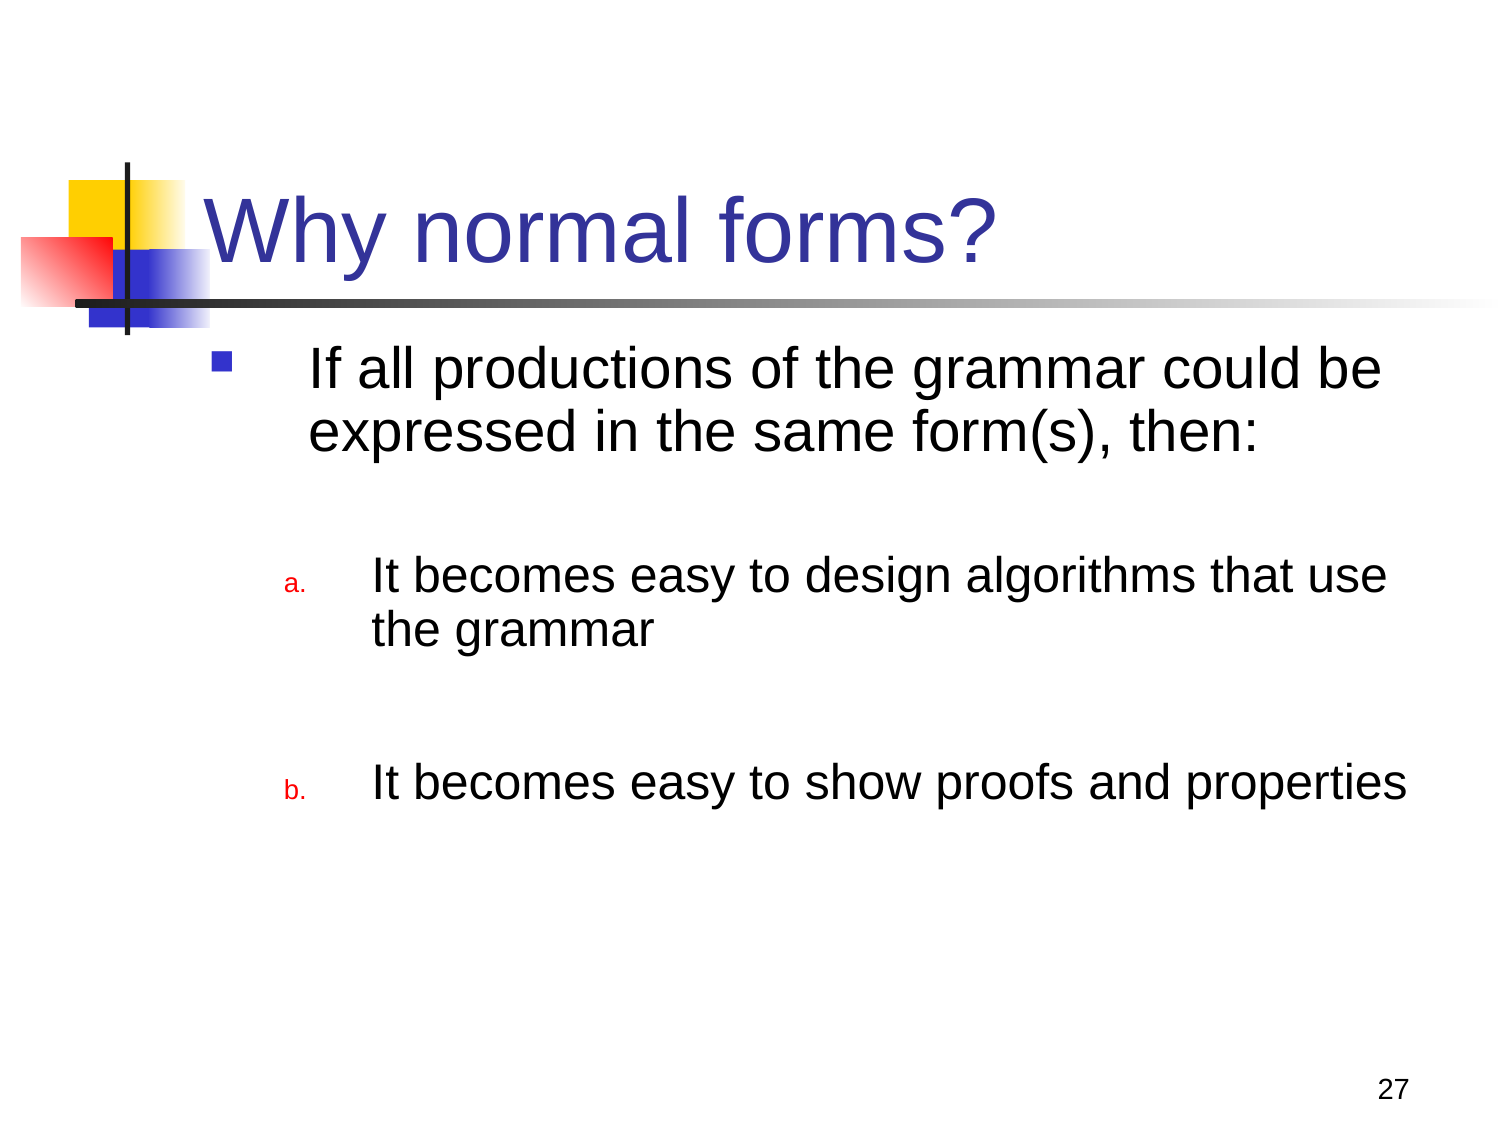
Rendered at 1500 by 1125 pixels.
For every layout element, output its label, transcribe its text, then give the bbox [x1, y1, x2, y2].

title Why normal forms? [188, 101, 1468, 289]
list If all productions of the grammar could be expressed in the same form(s), then: It becomes easy to design algorithms that use the grammar It becomes easy to show proofs and properties [193, 330, 1470, 1007]
slide_number 27 [1112, 1037, 1426, 1113]
